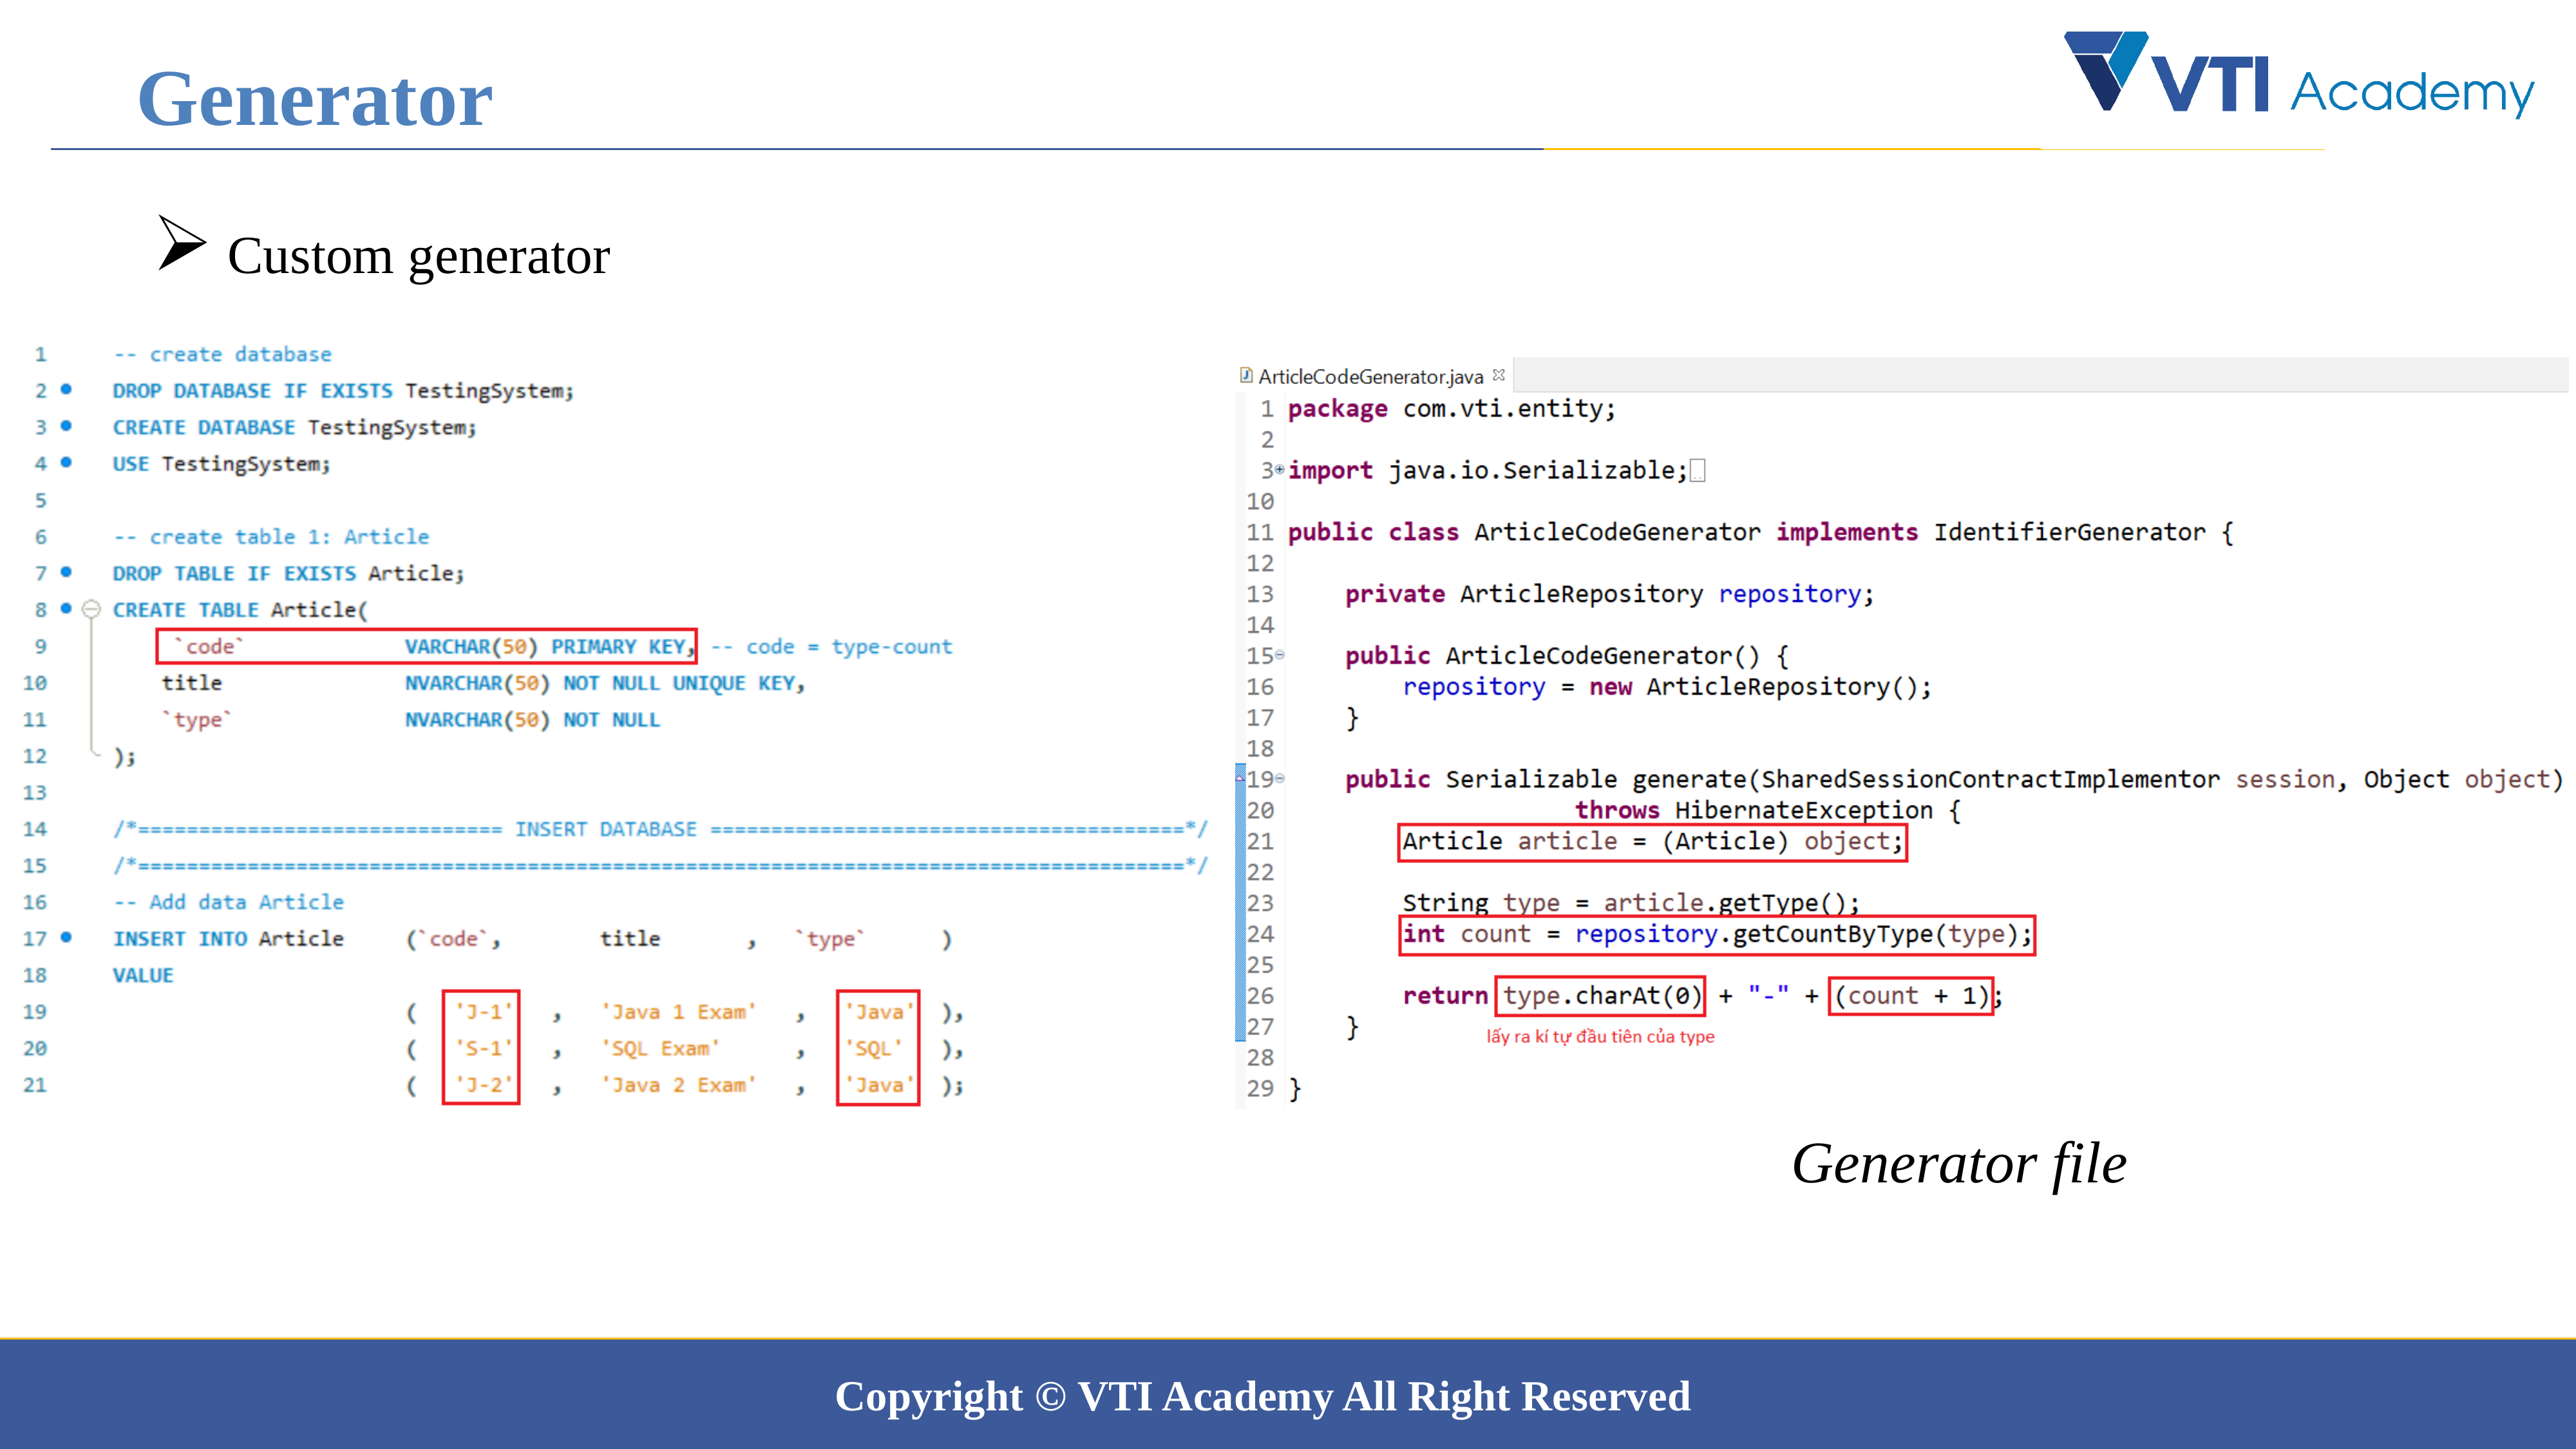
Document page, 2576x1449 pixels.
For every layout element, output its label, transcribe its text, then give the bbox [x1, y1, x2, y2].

text_box Generator [126, 60, 1729, 126]
picture [2034, 0, 2576, 149]
text_box Custom generator [142, 215, 2060, 357]
text_box Generator file [1781, 1119, 2168, 1201]
picture [1235, 357, 2569, 1110]
picture [20, 338, 1222, 1110]
